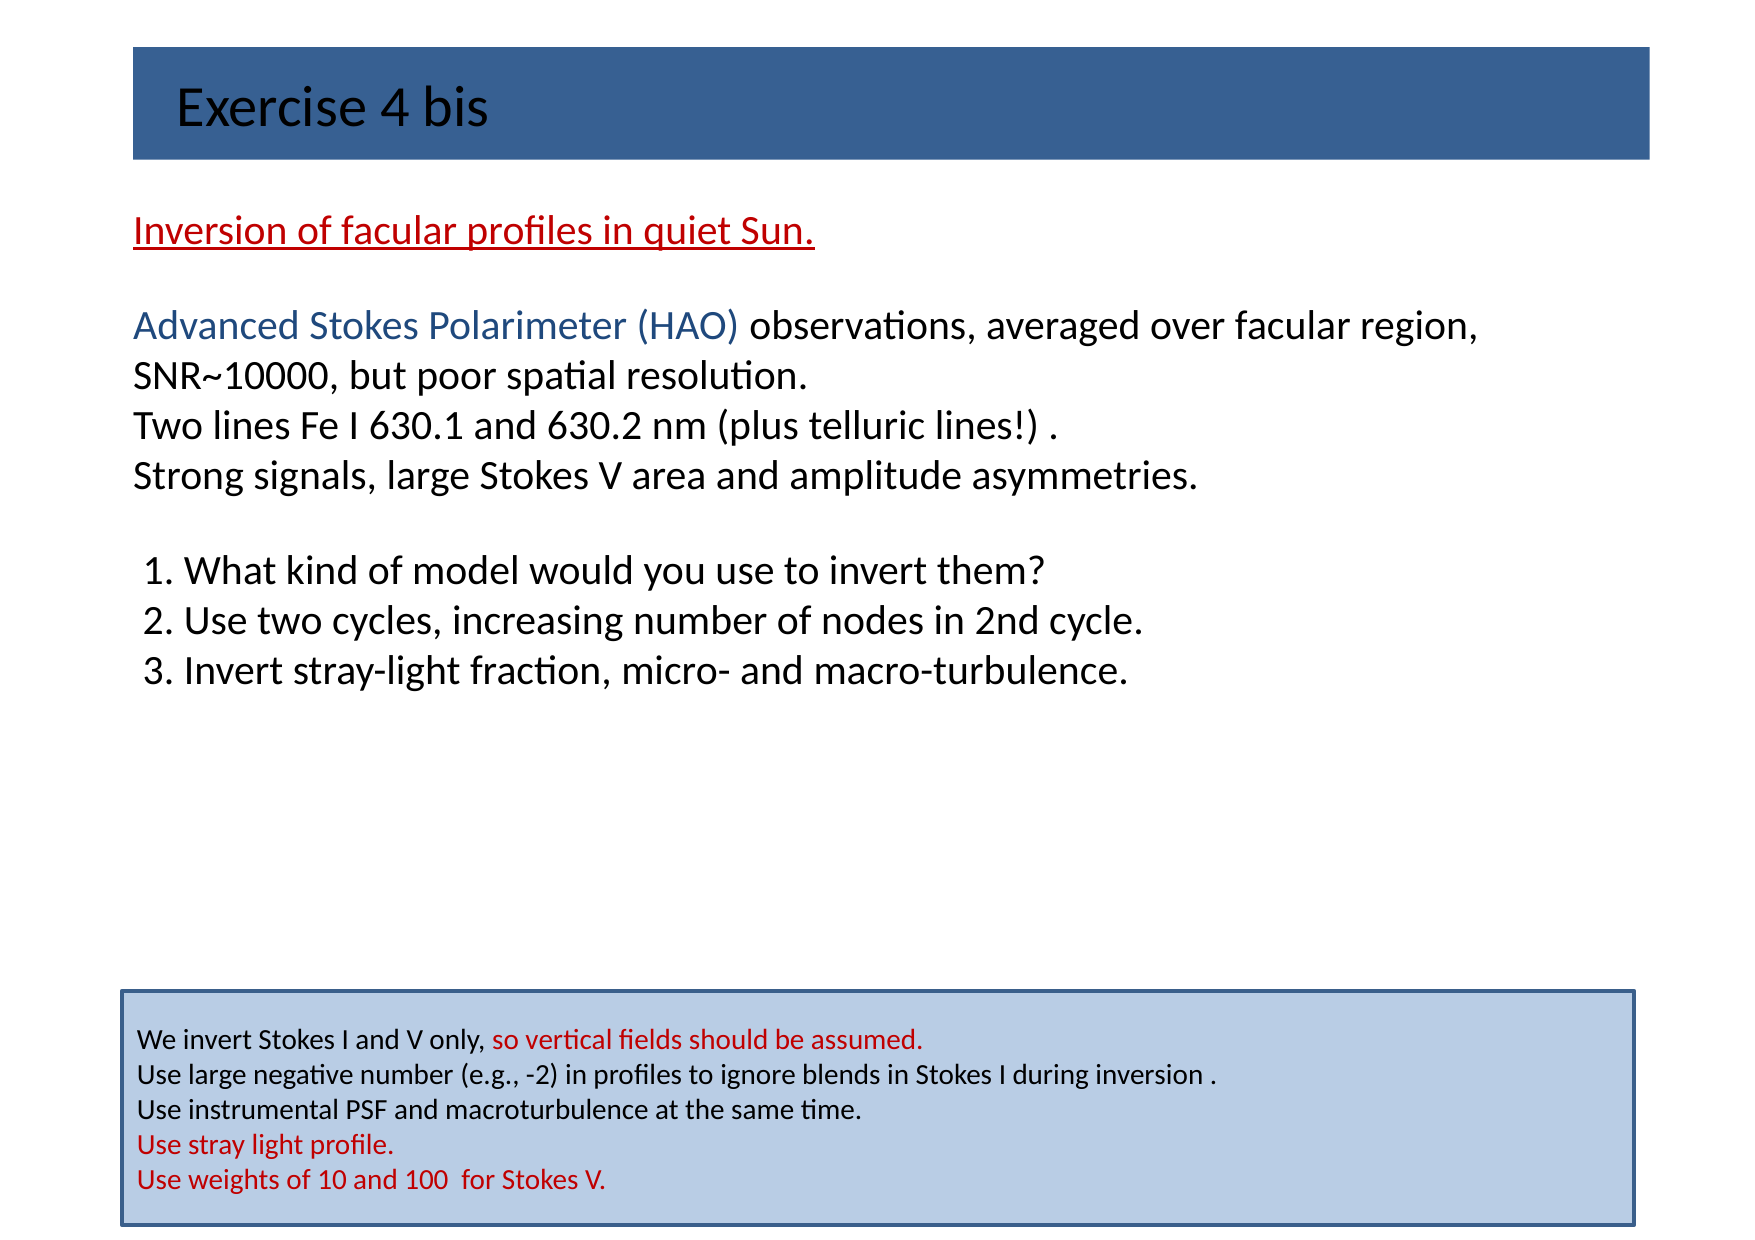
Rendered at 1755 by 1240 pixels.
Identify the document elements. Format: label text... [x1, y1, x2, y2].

text_box Exercise 4 bis [133, 47, 1650, 160]
text_box Inversion of facular profiles in quiet Sun. Advanced Stokes Polarimeter (HAO) observations, averaged over facular region, SNR~10000, but poor spatial resolution. Two lines Fe I 630.1 and 630.2 nm (plus telluric lines!) . Strong signals, large Stokes V area and amplitude asymmetries. 1. What kind of model would you use to invert them? 2. Use two cycles, increasing number of nodes in 2nd cycle. 3. Invert stray-light fraction, micro- and macro-turbulence. [133, 202, 1650, 799]
text_box We invert Stokes I and V only, so vertical fields should be assumed. Use large negative number (e.g., -2) in profiles to ignore blends in Stokes I during inversion . Use instrumental PSF and macroturbulence at the same time. Use stray light profile. Use weights of 10 and 100 for Stokes V. [120, 989, 1636, 1227]
